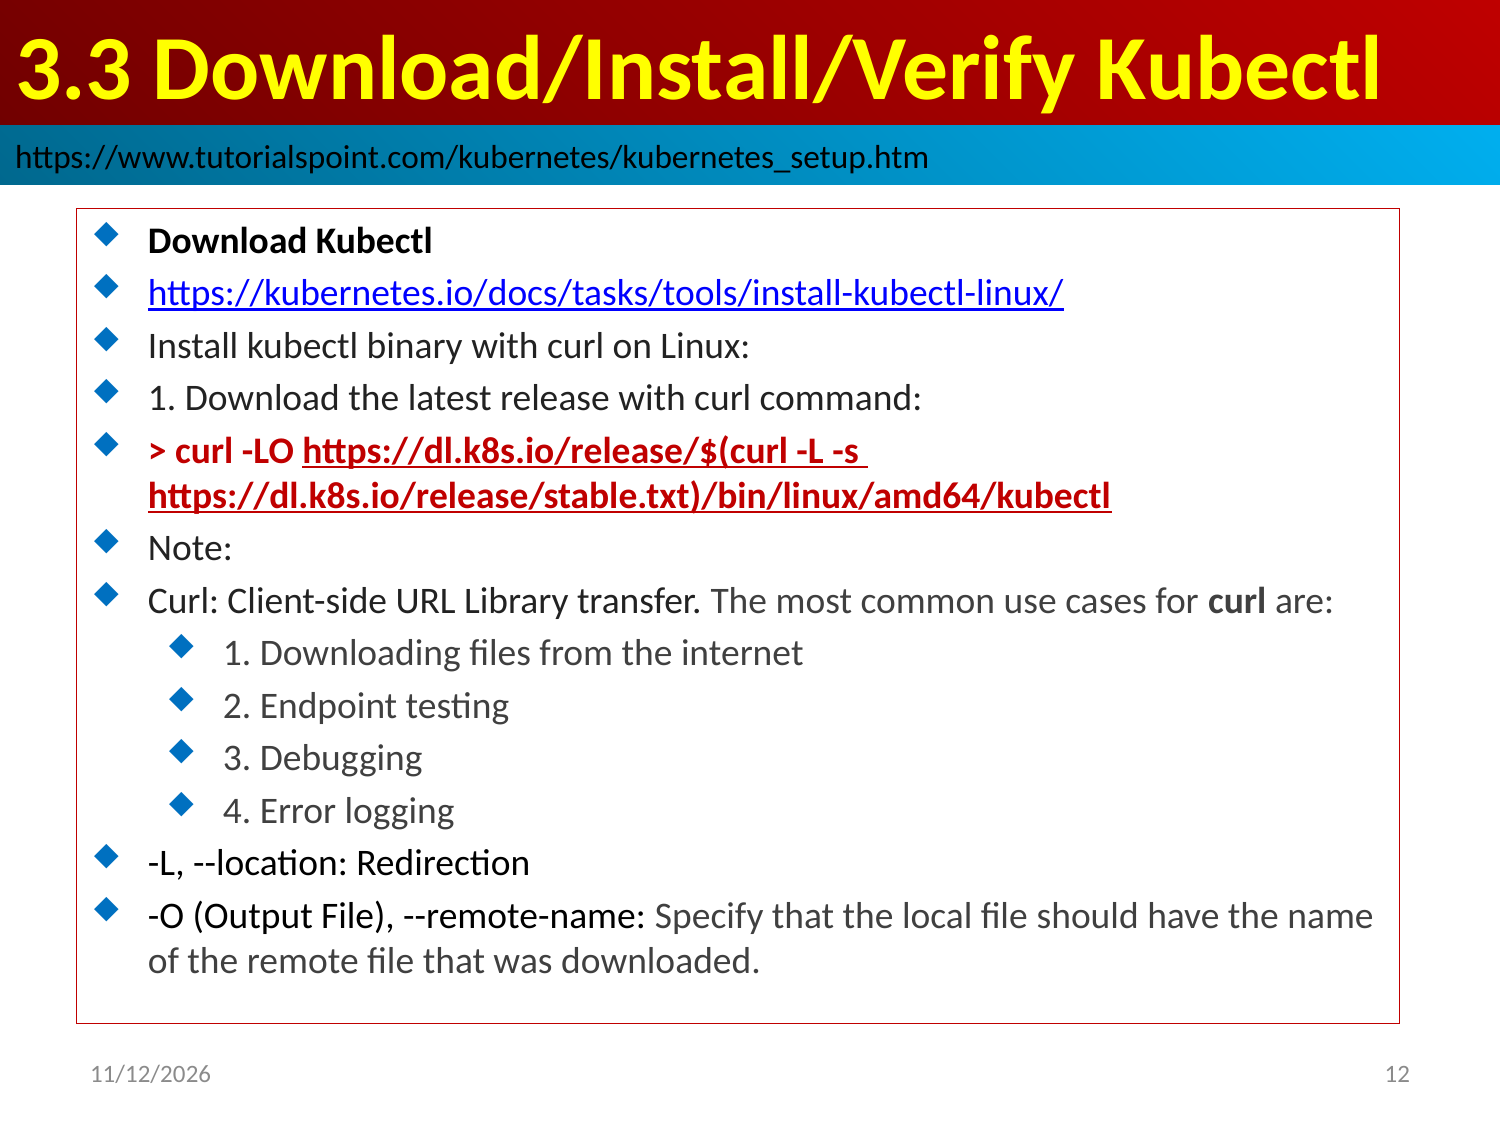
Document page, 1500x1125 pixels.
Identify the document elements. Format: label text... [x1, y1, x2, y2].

slide_number 12 [1074, 1042, 1425, 1103]
text_box https://www.tutorialspoint.com/kubernetes/kubernetes_setup.htm [0, 125, 1500, 185]
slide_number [75, 1042, 425, 1103]
subtitle Download Kubectl https://kubernetes.io/docs/tasks/tools/install-kubectl-linux/ Install kubectl binary with curl on Linux: 1. Download the latest release with curl command: > curl -LO https://dl.k8s.io/release/$(curl -L -s https://dl.k8s.io/release/stable.txt)/bin/linux/amd64/kubectl Note: Curl: Client-side URL Library transfer. The most common use cases for curl are: 1. Downloading files from the internet 2. Endpoint testing 3. Debugging 4. Error logging -L, --location: Redirection -O (Output File), --remote-name: Specify that the local file should have the name of the remote file that was downloaded. [76, 208, 1400, 1024]
title 3.3 Download/Install/Verify Kubectl [0, 0, 1500, 125]
